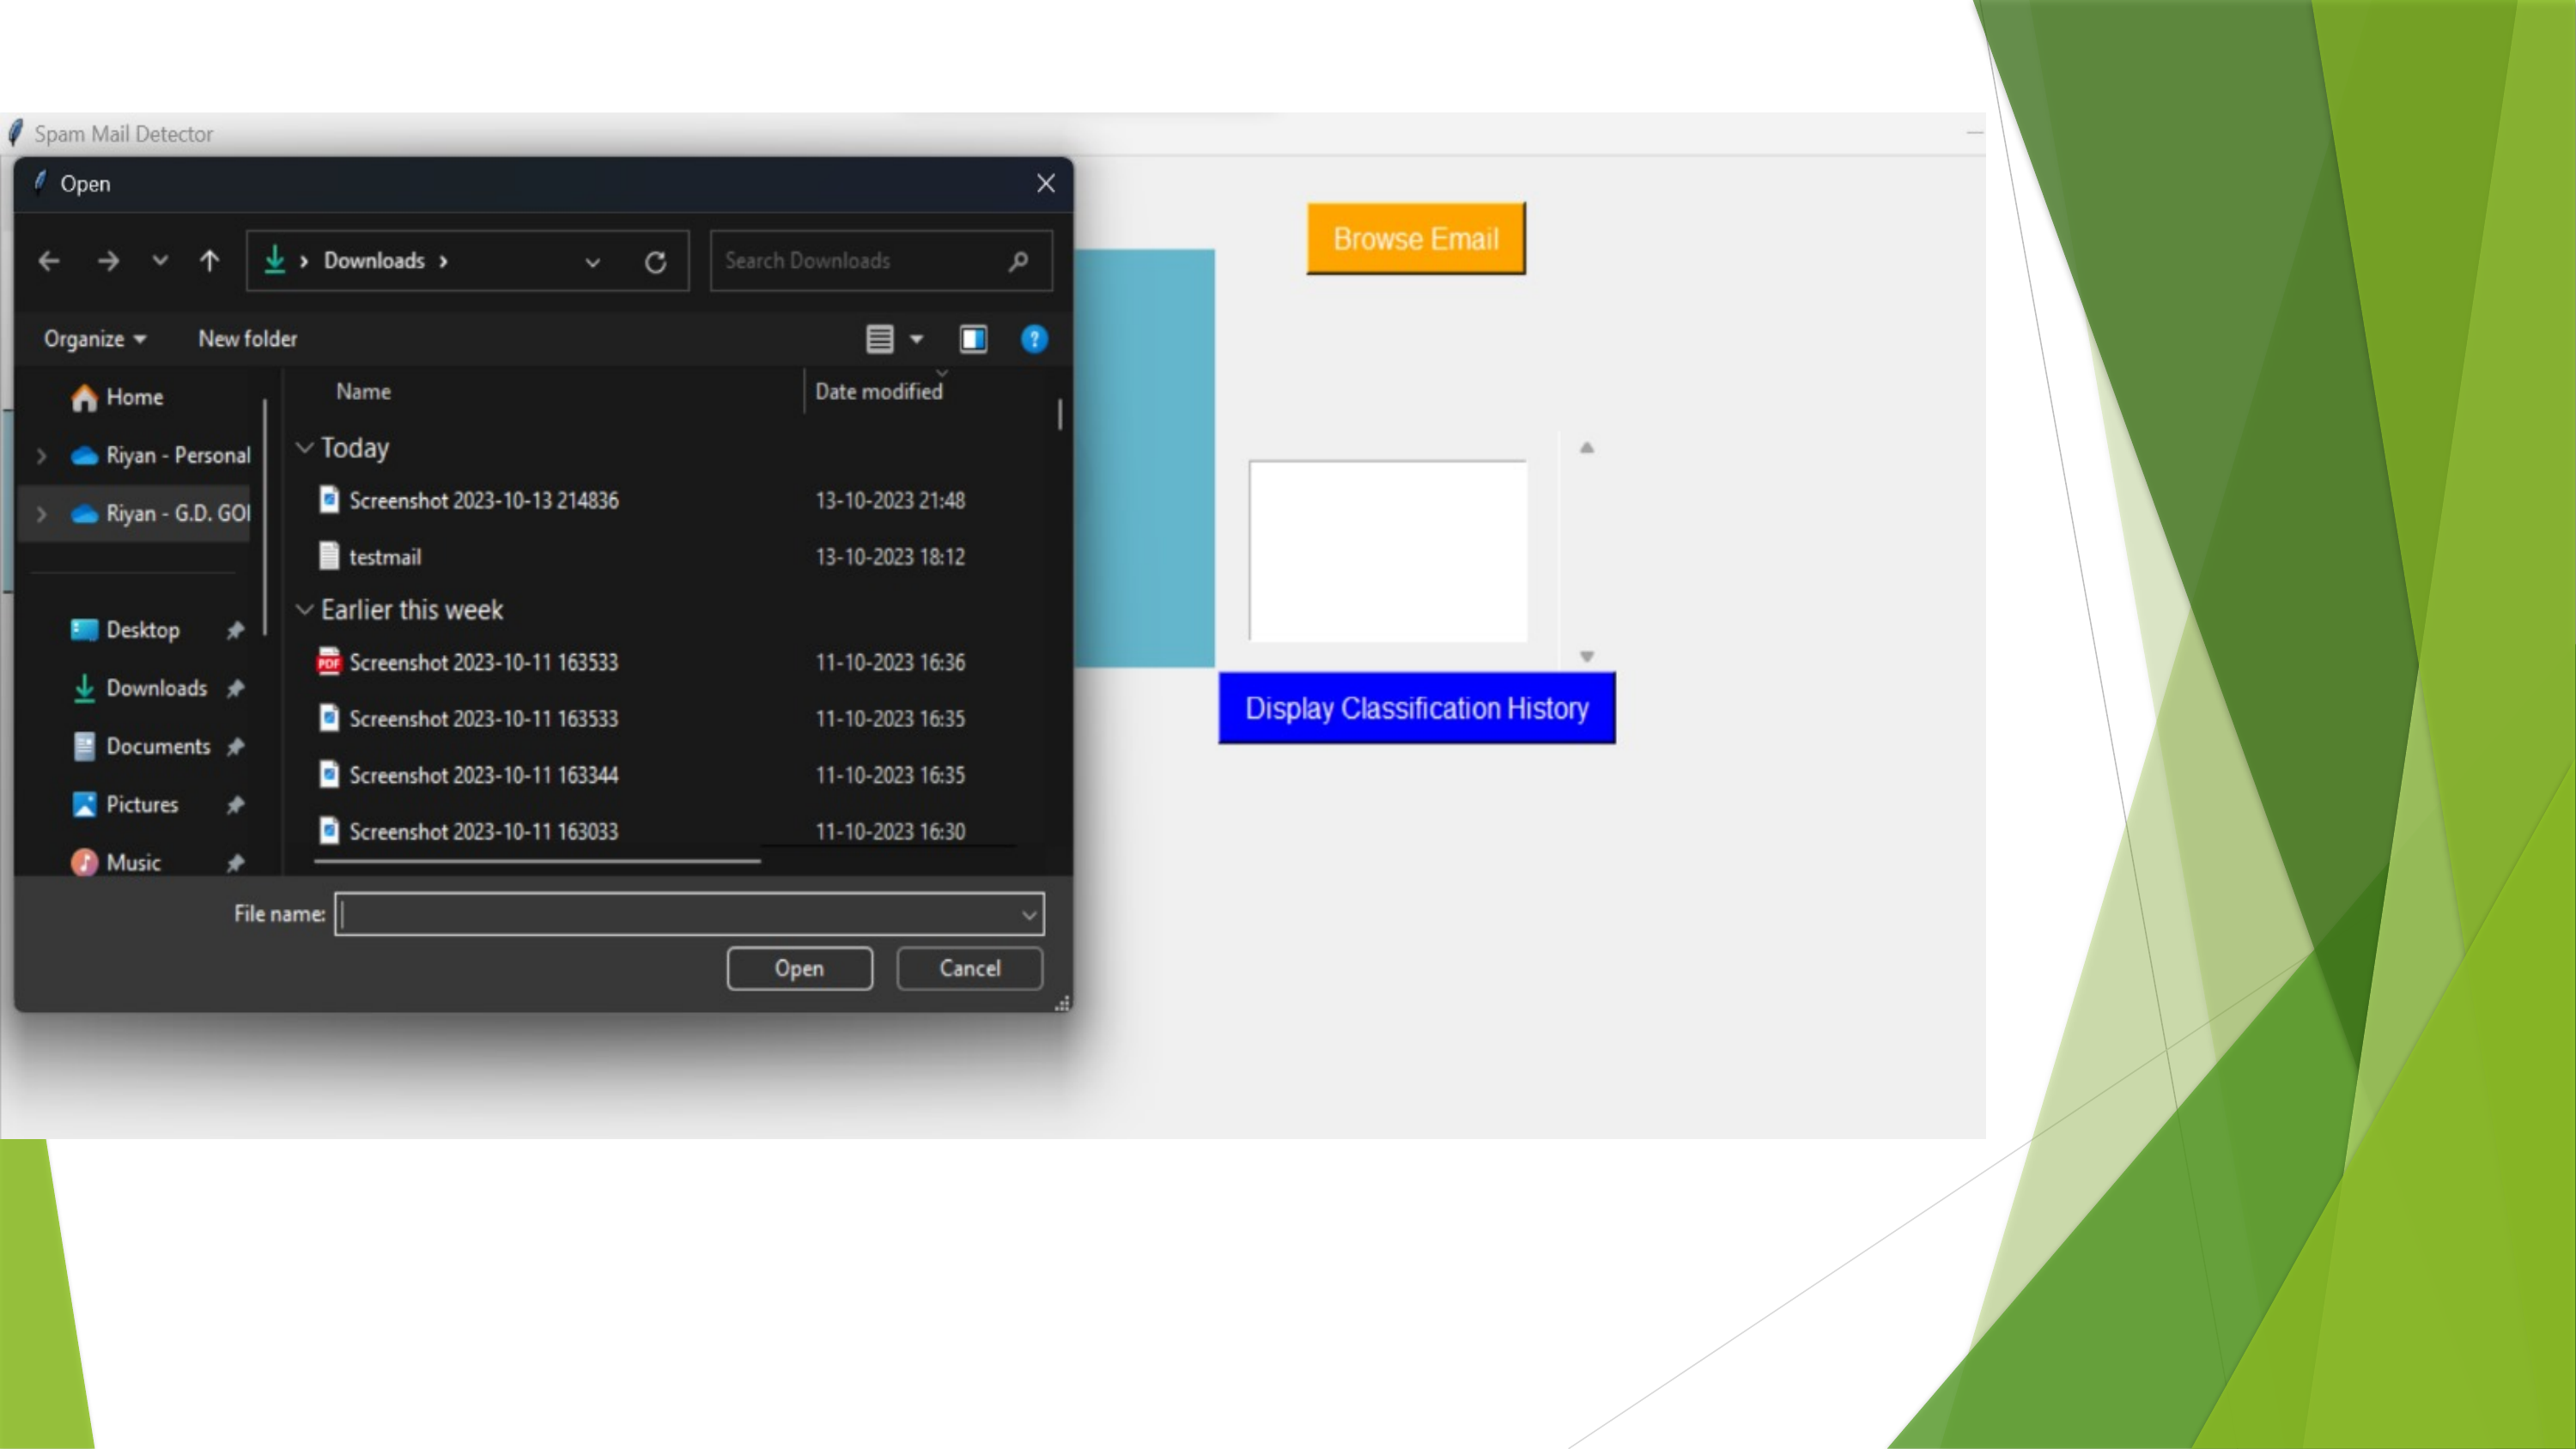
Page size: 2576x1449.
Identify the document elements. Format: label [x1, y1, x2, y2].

picture [0, 112, 1986, 1140]
